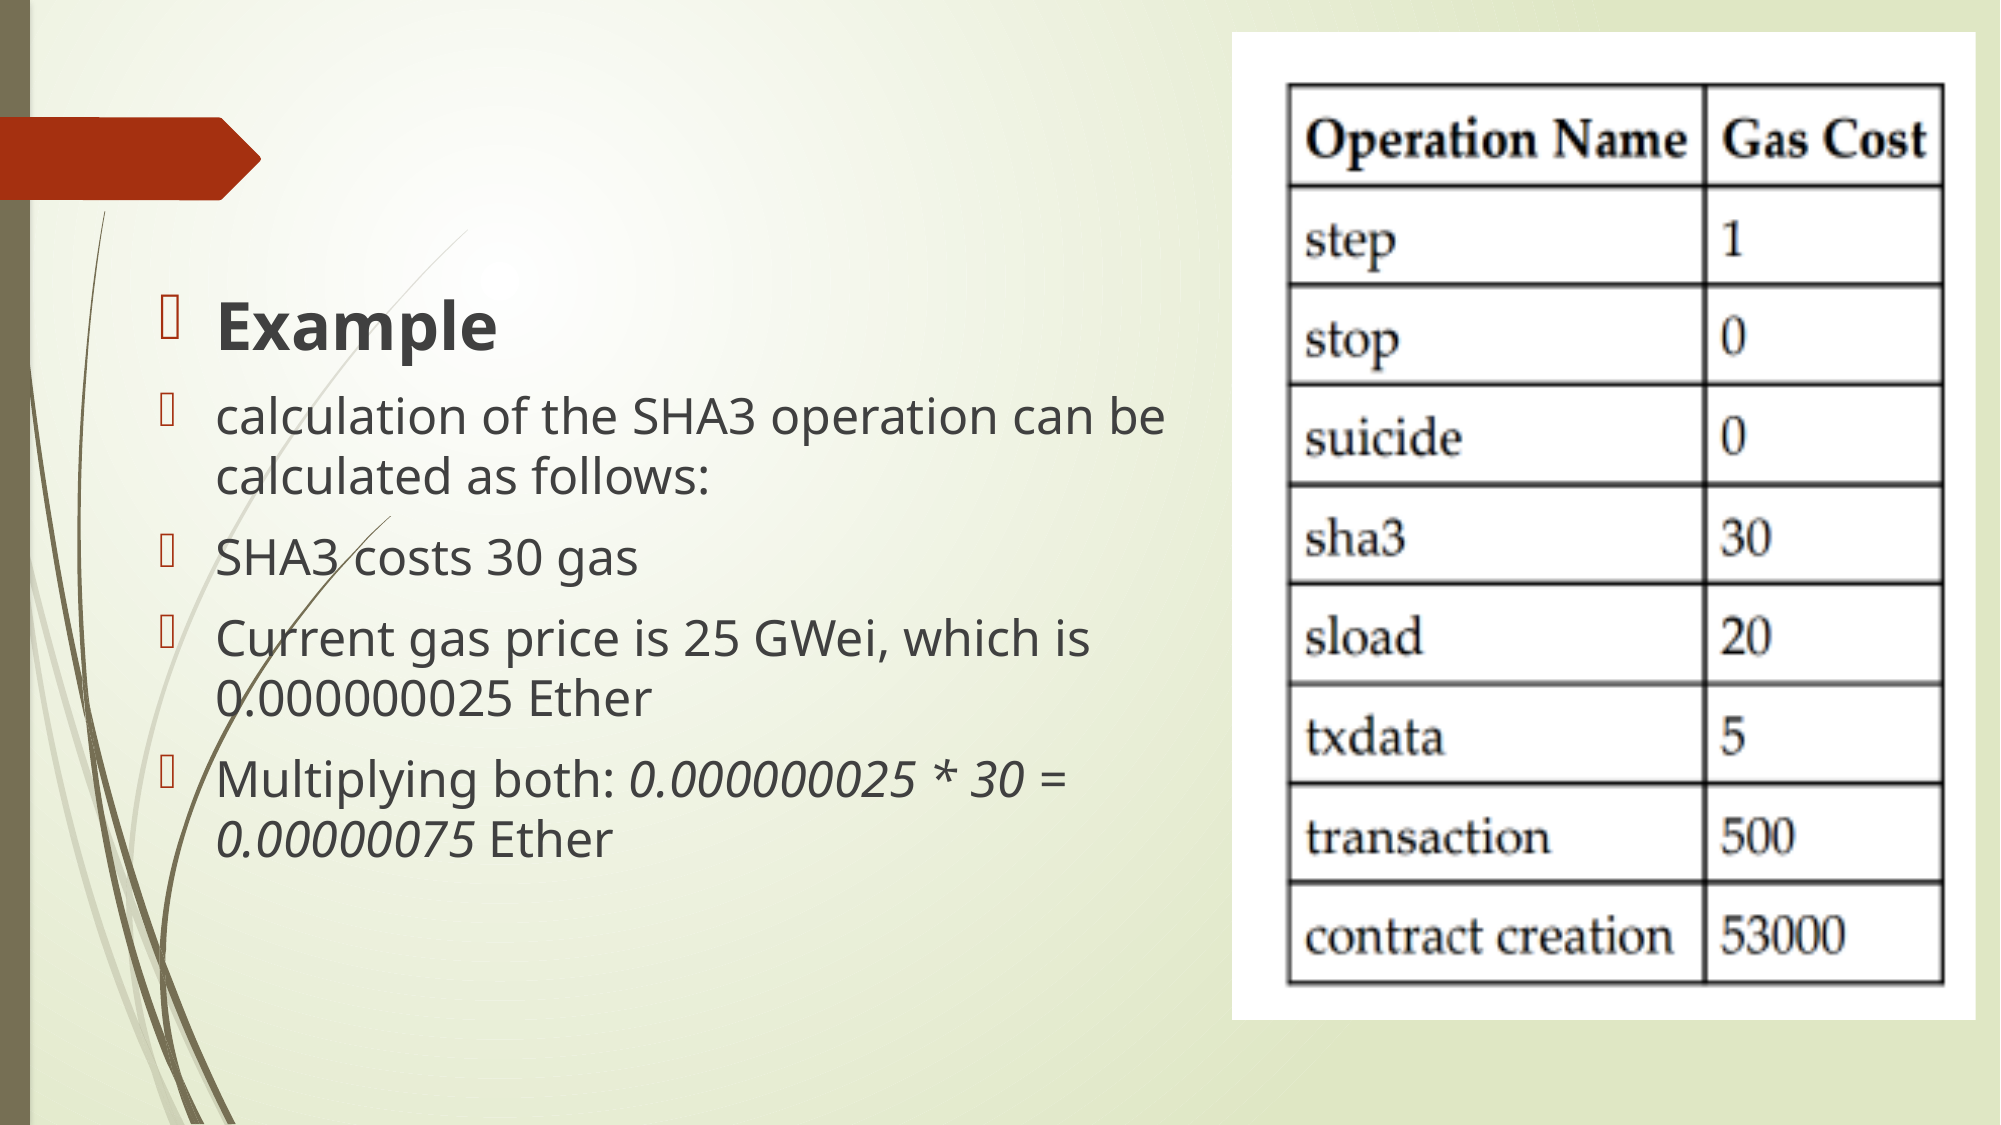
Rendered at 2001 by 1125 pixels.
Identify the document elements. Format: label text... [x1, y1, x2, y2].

list Example calculation of the SHA3 operation can be calculated as follows: SHA3 costs 30 gas Current gas price is 25 GWei, which is 0.000000025 Ether Multiplying both: 0.000000025 * 30 = 0.00000075 Ether [144, 276, 1203, 896]
picture [1231, 32, 1976, 1021]
